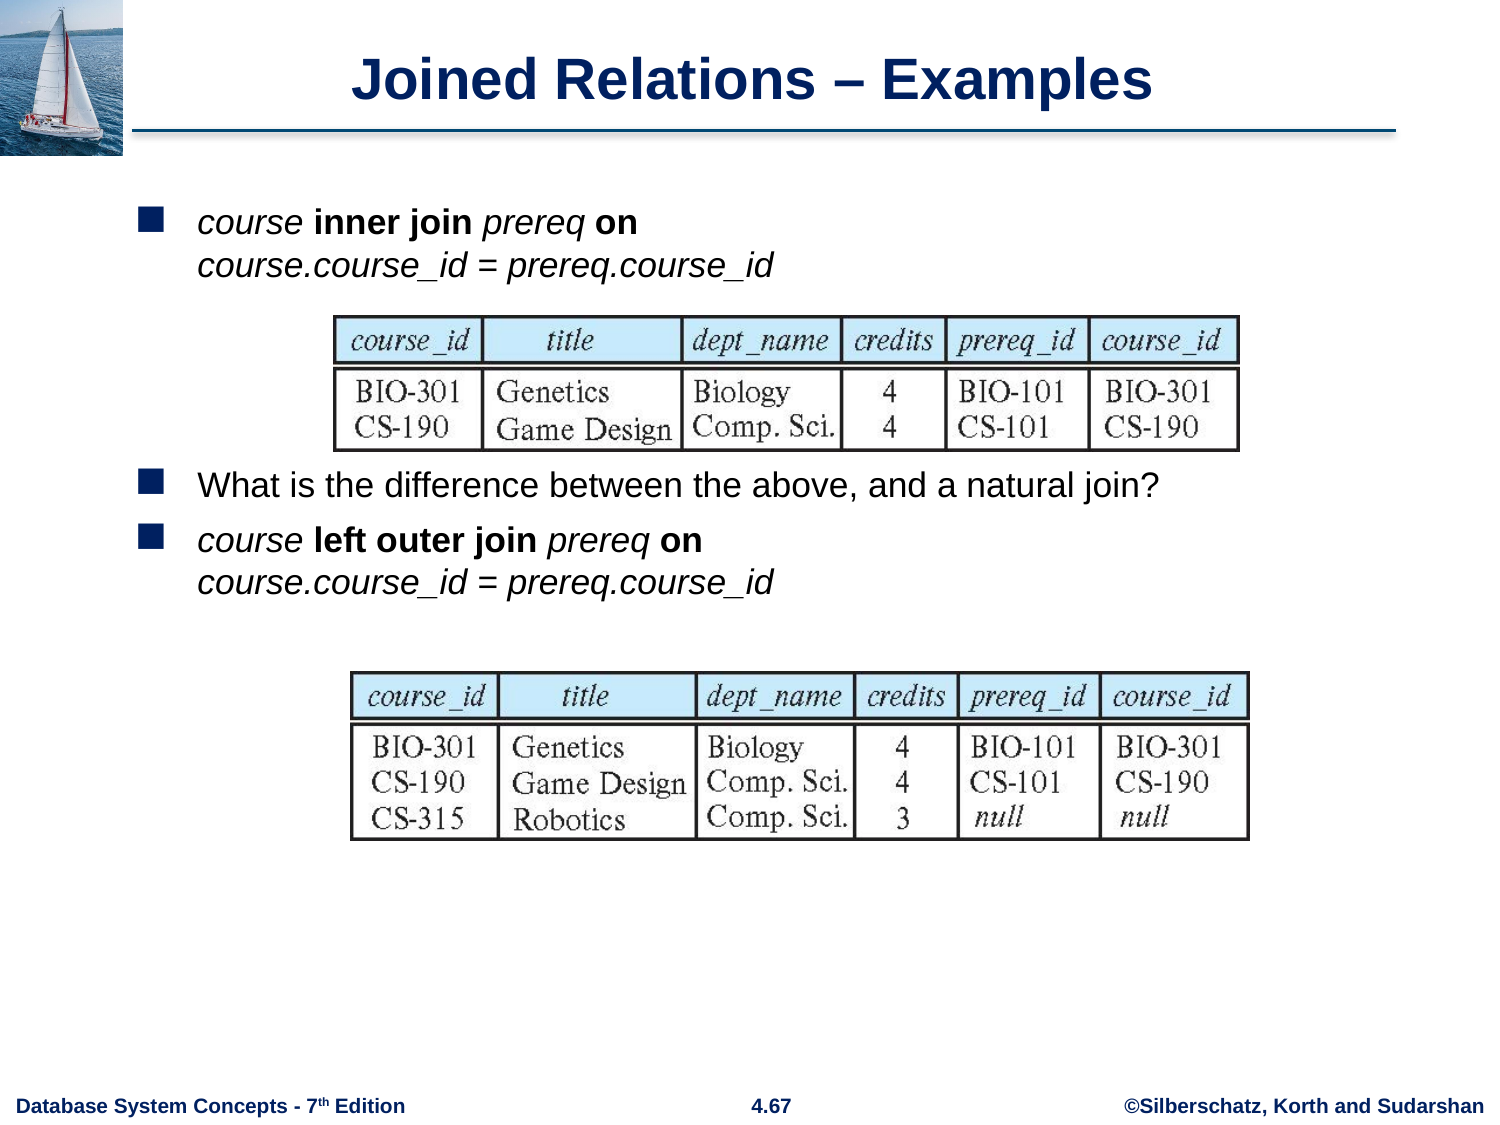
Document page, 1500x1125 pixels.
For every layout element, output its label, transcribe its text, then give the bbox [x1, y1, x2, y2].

picture [0, 0, 123, 156]
picture [333, 315, 1241, 452]
title Joined Relations – Examples [125, 18, 1397, 120]
list course inner join prereq on course.course_id = prereq.course_id What is the difference between the above, and a natural join? course left outer join prereq on course.course_id = prereq.course_id [126, 191, 1398, 992]
picture [349, 671, 1250, 841]
